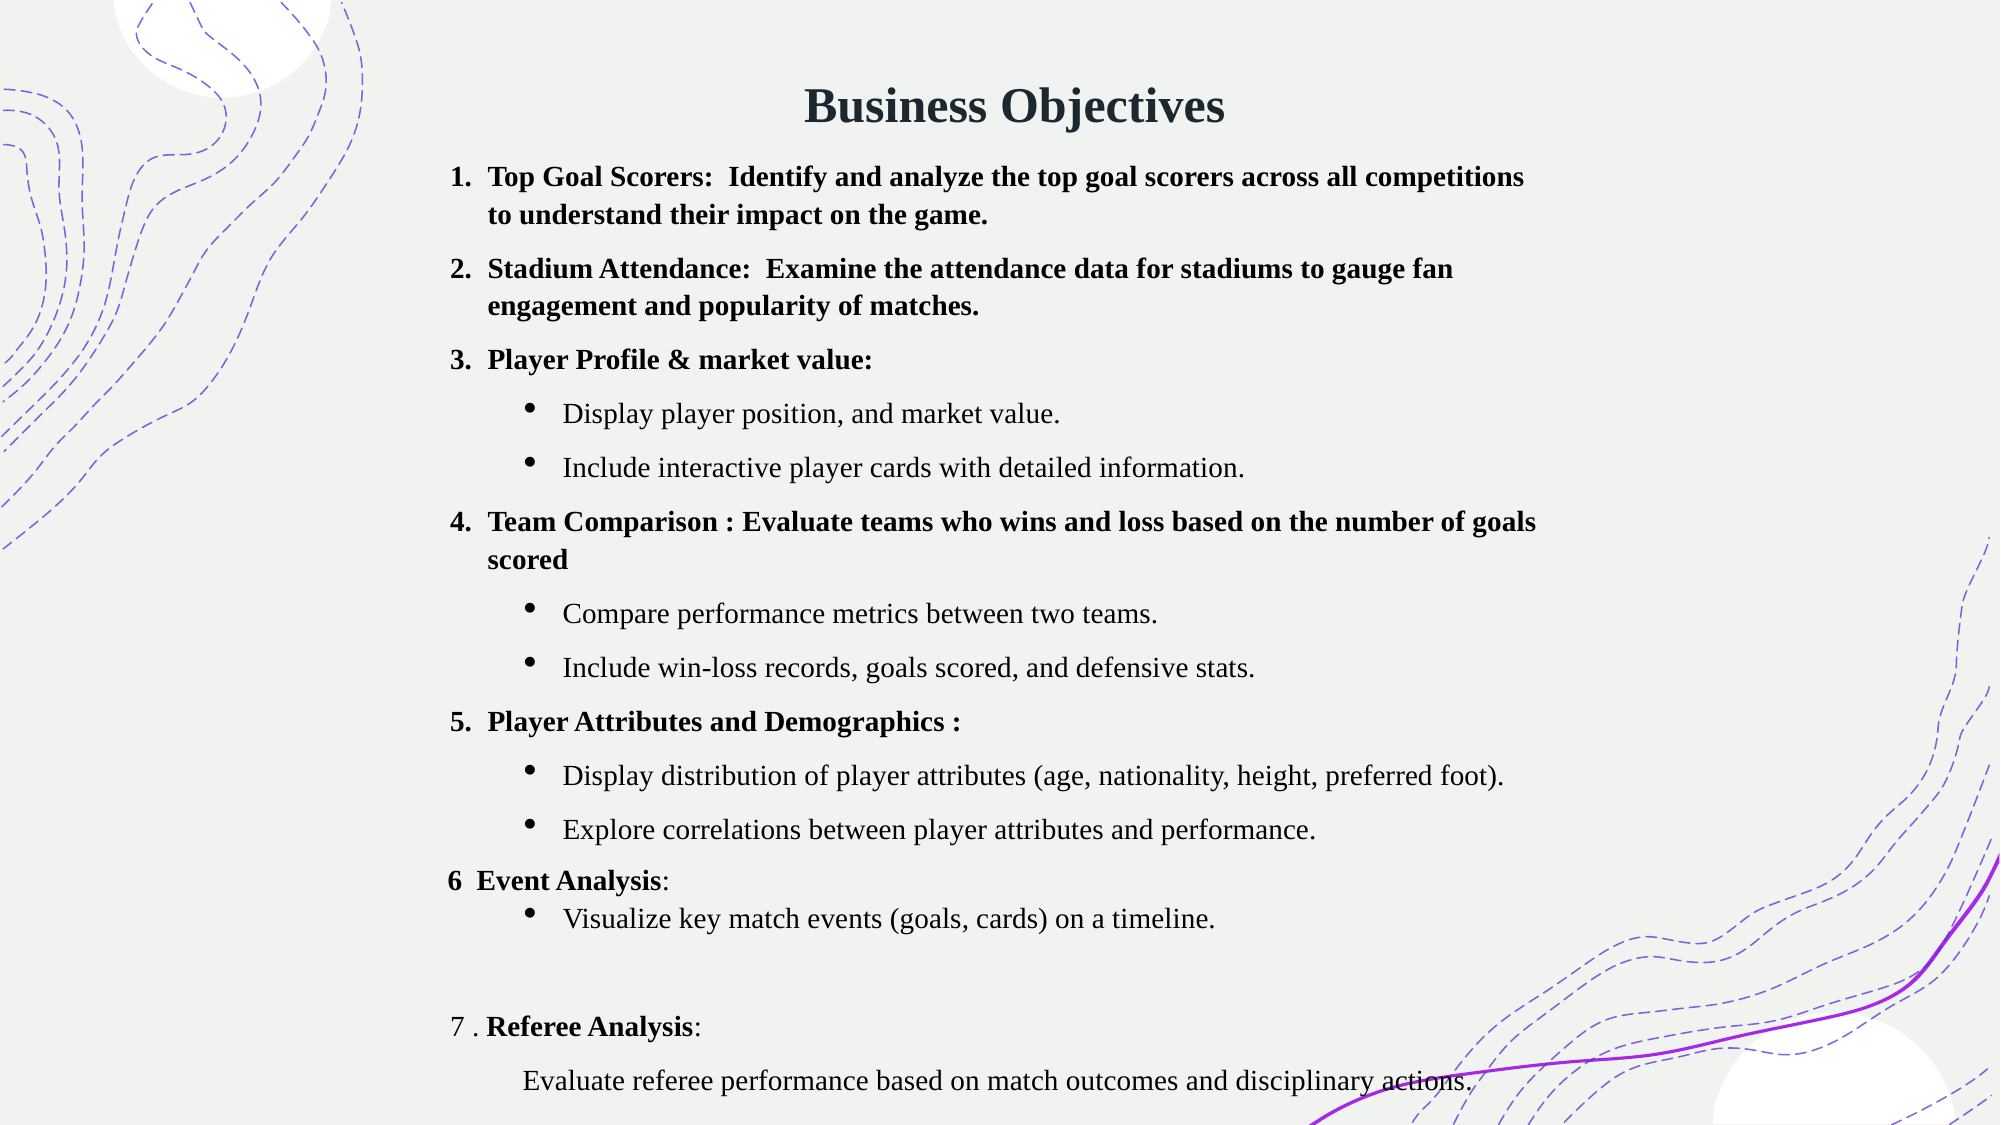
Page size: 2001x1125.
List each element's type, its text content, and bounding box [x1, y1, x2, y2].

text_box Top Goal Scorers: Identify and analyze the top goal scorers across all competitions to understand their impact on the game. Stadium Attendance: Examine the attendance data for stadiums to gauge fan engagement and popularity of matches. Player Profile & market value: Display player position, and market value. Include interactive player cards with detailed information. Team Comparison : Evaluate teams who wins and loss based on the number of goals scored Compare performance metrics between two teams. Include win-loss records, goals scored, and defensive stats. Player Attributes and Demographics : Display distribution of player attributes (age, nationality, height, preferred foot). Explore correlations between player attributes and performance. 6 Event Analysis: Visualize key match events (goals, cards) on a timeline. 7 . Referee Analysis: Evaluate referee performance based on match outcomes and disciplinary actions. [360, 102, 1571, 1125]
title Business Objectives [152, 0, 1878, 206]
